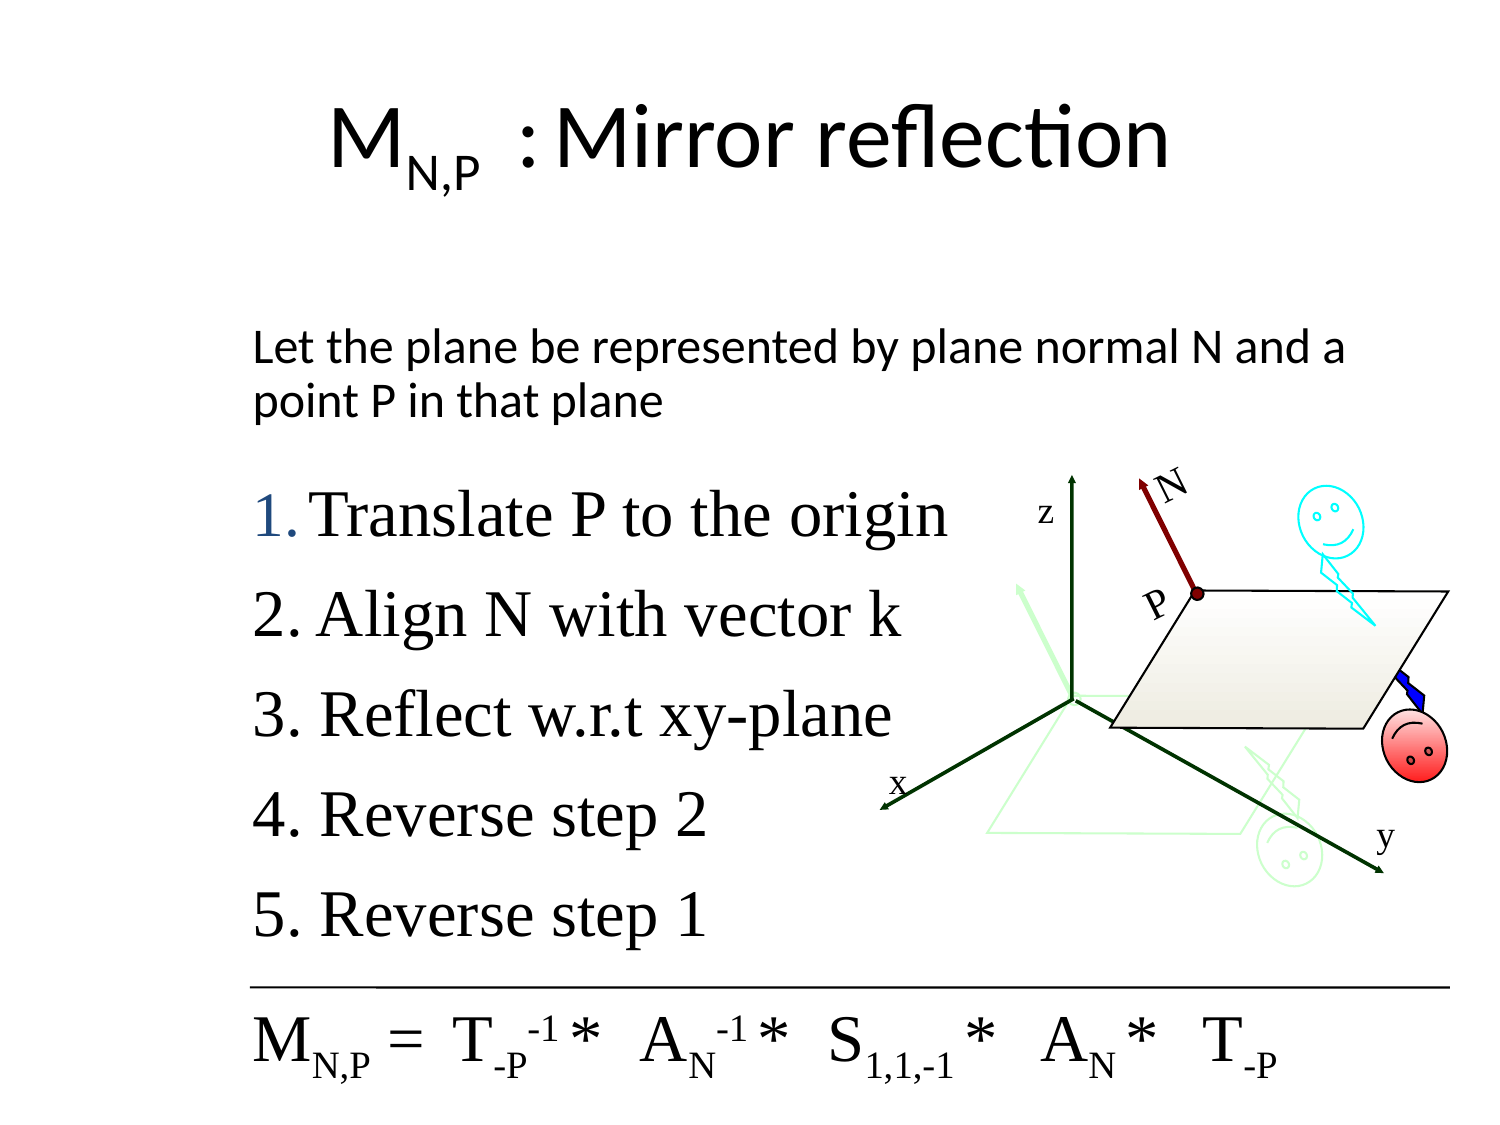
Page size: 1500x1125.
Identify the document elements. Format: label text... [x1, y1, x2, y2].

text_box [987, 882, 1326, 888]
text_box Translate P to the origin [237, 462, 1020, 538]
text_box AN * [1063, 988, 1200, 1063]
title MN,P : Mirror reflection [75, 45, 1425, 233]
text_box 2. Align N with vector k [237, 562, 868, 638]
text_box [873, 474, 1411, 874]
text_box T-P-1 * [437, 988, 638, 1063]
text_box 4. Reverse step 2 [237, 762, 868, 838]
text_box 5. Reverse step 1 [237, 862, 1020, 938]
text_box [1110, 449, 1449, 784]
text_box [1299, 484, 1363, 637]
text_box 3. Reflect w.r.t xy-plane [237, 662, 868, 738]
text_box MN,P = [237, 987, 437, 1063]
list Let the plane be represented by plane normal N and a point P in that plane [237, 312, 1463, 450]
text_box S1,1,-1 * [825, 988, 1063, 1063]
text_box AN-1 * [638, 988, 825, 1063]
text_box T-P [1200, 988, 1313, 1063]
